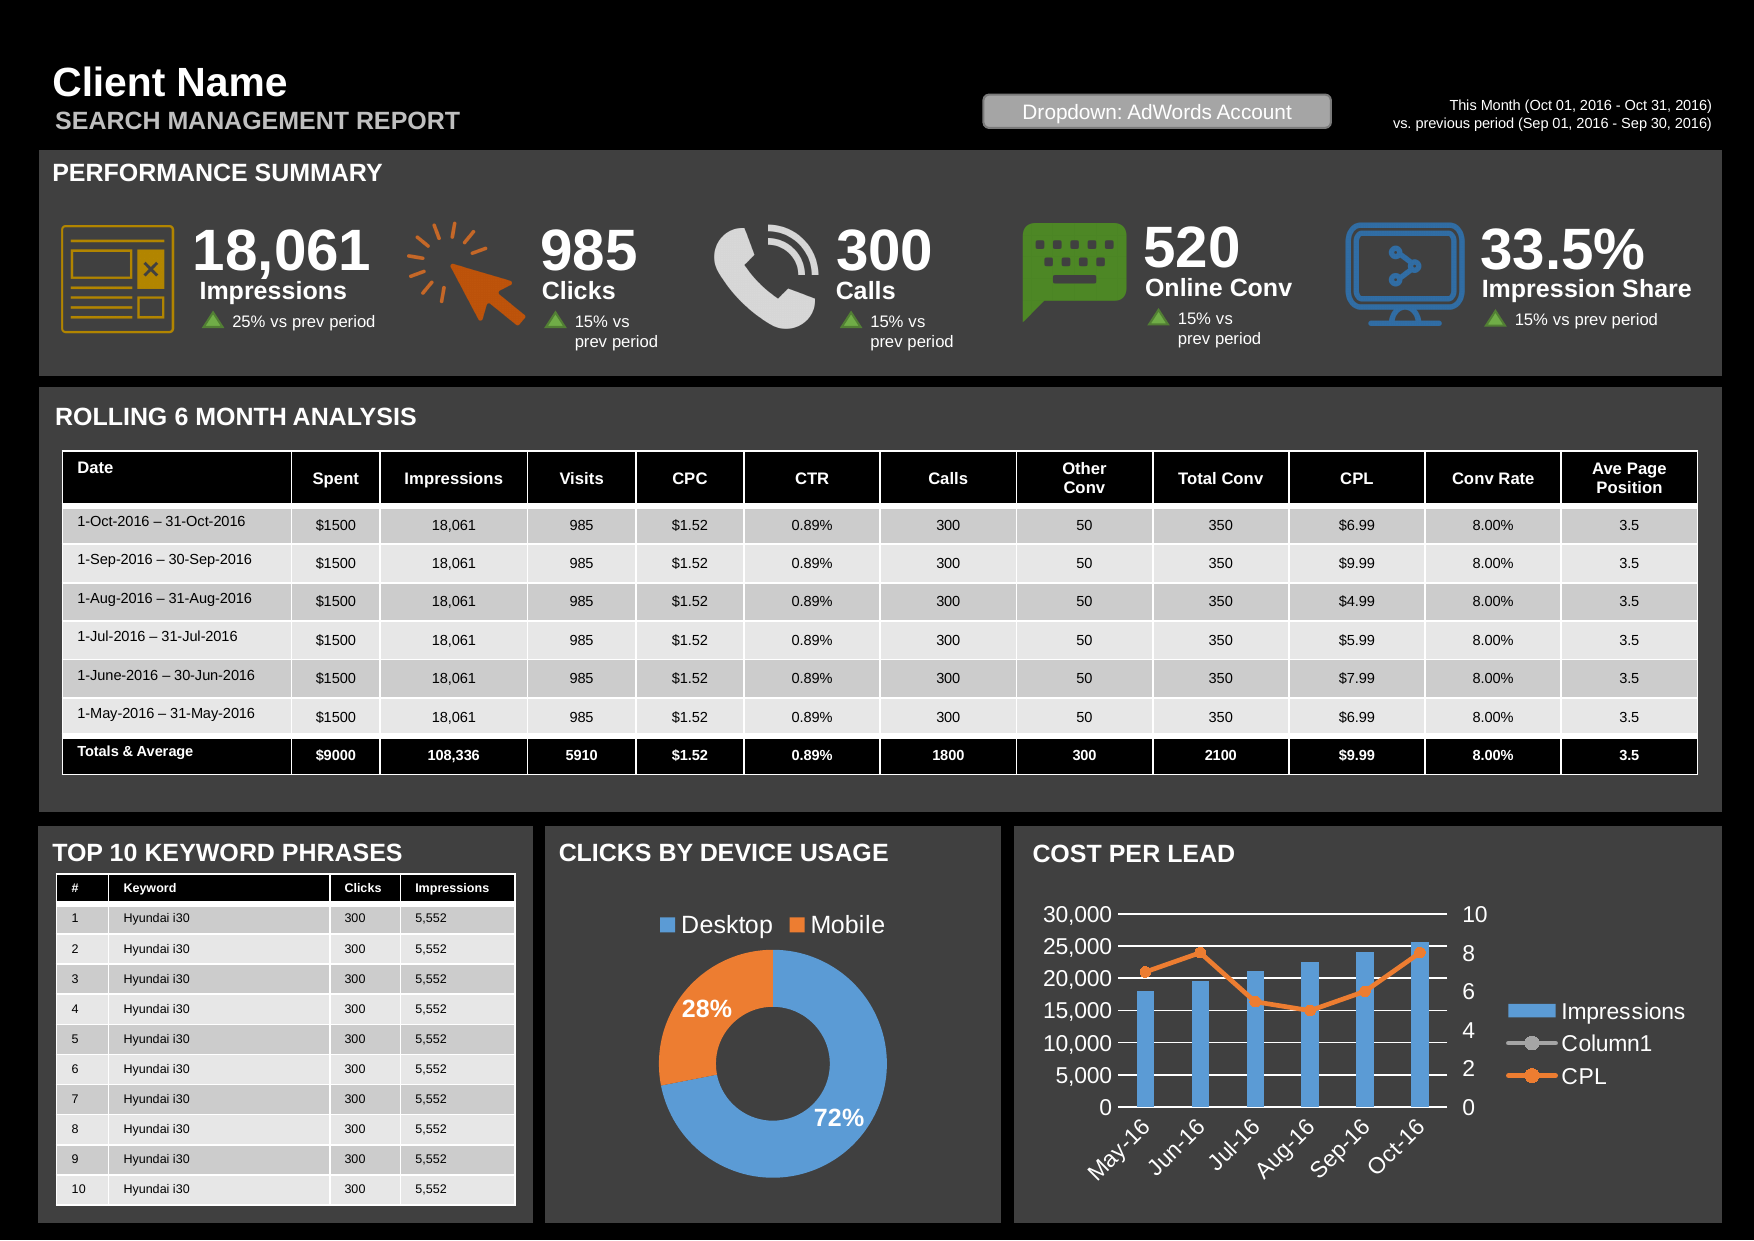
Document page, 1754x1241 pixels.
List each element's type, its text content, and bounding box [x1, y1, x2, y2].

table_header Spent [292, 452, 379, 503]
table_cell $6.99 [1290, 699, 1424, 733]
text_box This Month (Oct 01, 2016 - Oct 31, 2016) vs. previous period (Sep 01, 2016 - Sep 30, 2016) [1090, 88, 1727, 139]
table_cell 985 [528, 699, 635, 733]
table_cell 5,552 [401, 995, 514, 1024]
table_cell $9.99 [1290, 545, 1424, 582]
text_box [201, 310, 217, 329]
text_box [36, 385, 1724, 814]
table_cell 3.5 [1562, 739, 1697, 774]
table_cell $1.52 [637, 584, 743, 620]
table_cell 300 [881, 509, 1016, 543]
table_cell 0.89% [745, 660, 879, 697]
table_cell 1-Oct-2016 – 31-Oct-2016 [63, 509, 291, 543]
table_header Impressions [401, 875, 514, 901]
table_cell $7.99 [1290, 660, 1424, 697]
table_cell 18,061 [381, 509, 527, 543]
table_cell 300 [331, 907, 400, 933]
table_cell 50 [1017, 622, 1152, 659]
text_box 15% vs prev period [560, 303, 747, 358]
table_cell $1500 [292, 699, 379, 733]
table_cell 350 [1154, 545, 1288, 582]
text_box Calls [833, 266, 1017, 312]
text_box 15% vs prev period [1500, 301, 1687, 337]
text_box 18,061 [178, 204, 410, 290]
text_box [544, 310, 560, 329]
table_cell 350 [1154, 699, 1288, 733]
table_cell $6.99 [1290, 509, 1424, 543]
table_cell 9 [57, 1146, 108, 1174]
table_cell 18,061 [381, 660, 527, 697]
table_cell 350 [1154, 660, 1288, 697]
table_cell 300 [331, 935, 400, 963]
table_cell 1-Jul-2016 – 31-Jul-2016 [63, 622, 291, 659]
text_box Impressions [191, 266, 394, 312]
table_header Ave Page Position [1562, 452, 1697, 503]
table_cell 3.5 [1562, 545, 1697, 582]
table_cell $1.52 [637, 509, 743, 543]
table_cell 1-May-2016 – 31-May-2016 [63, 699, 291, 733]
table_cell 985 [528, 584, 635, 620]
table_cell 50 [1017, 660, 1152, 697]
table_cell 300 [331, 1085, 400, 1114]
table_cell $1500 [292, 660, 379, 697]
table_cell 1 [57, 907, 108, 933]
table_cell 0.89% [745, 509, 879, 543]
table_cell 1-June-2016 – 30-Jun-2016 [63, 660, 291, 697]
table_cell 300 [331, 965, 400, 993]
picture [1339, 206, 1475, 338]
table_cell 350 [1154, 584, 1288, 620]
table_header Total Conv [1154, 452, 1288, 503]
table_header Impressions [381, 452, 527, 503]
text_box 300 [821, 204, 1053, 266]
table_cell 985 [528, 622, 635, 659]
table_cell 2100 [1154, 739, 1288, 774]
text_box Online Conv [1133, 264, 1339, 309]
table_cell 18,061 [381, 699, 527, 733]
table_cell 0.89% [745, 739, 879, 774]
text_box 15% vs prev period [855, 303, 1043, 358]
text_box Impression Share [1475, 265, 1711, 310]
table_cell 2 [57, 935, 108, 963]
table_cell 6 [57, 1055, 108, 1084]
text_box [1484, 309, 1500, 327]
table_cell 5,552 [401, 907, 514, 933]
table_cell 3.5 [1562, 699, 1697, 733]
table_cell 0.89% [745, 584, 879, 620]
table_cell $4.99 [1290, 584, 1424, 620]
table_cell 1800 [881, 739, 1016, 774]
table_cell 5,552 [401, 1025, 514, 1054]
table_cell 8 [57, 1115, 108, 1144]
table_cell 300 [881, 699, 1016, 733]
table_cell Hyundai i30 [109, 1146, 329, 1174]
table_cell 50 [1017, 545, 1152, 582]
picture [707, 211, 833, 338]
table_cell Hyundai i30 [109, 1115, 329, 1144]
text_box Clicks [529, 266, 707, 312]
text_box 520 [1128, 202, 1360, 264]
text_box 33.5% [1465, 203, 1697, 265]
table_header CTR [745, 452, 879, 503]
table_cell 18,061 [381, 545, 527, 582]
table_cell $1.52 [637, 739, 743, 774]
table_cell Hyundai i30 [109, 1176, 329, 1204]
table_cell 300 [881, 660, 1016, 697]
table_cell $9000 [292, 739, 379, 774]
picture [398, 215, 529, 339]
table_cell Hyundai i30 [109, 1055, 329, 1084]
text_box 15% vs prev period [1163, 300, 1351, 356]
table_cell 985 [528, 660, 635, 697]
table_cell Hyundai i30 [109, 995, 329, 1024]
table_cell 50 [1017, 584, 1152, 620]
table_cell 5,552 [401, 1085, 514, 1114]
table_cell $1500 [292, 584, 379, 620]
table_cell 4 [57, 995, 108, 1024]
chart [1029, 894, 1707, 1192]
text_box Client Name [37, 47, 535, 112]
table_cell 985 [528, 509, 635, 543]
table_header Other Conv [1017, 452, 1152, 503]
table_cell $5.99 [1290, 622, 1424, 659]
table_cell 985 [528, 545, 635, 582]
table_cell 300 [881, 584, 1016, 620]
table_cell 8.00% [1426, 660, 1560, 697]
table_header # [57, 875, 108, 901]
table_cell 5,552 [401, 1115, 514, 1144]
table_cell 300 [331, 1055, 400, 1084]
table_header Calls [881, 452, 1016, 503]
table_cell 1-Sep-2016 – 30-Sep-2016 [63, 545, 291, 582]
table_cell 5910 [528, 739, 635, 774]
table_cell 300 [331, 1025, 400, 1054]
table_cell 5,552 [401, 935, 514, 963]
table_cell 3.5 [1562, 622, 1697, 659]
table_cell Hyundai i30 [109, 935, 329, 963]
table_cell $1.52 [637, 660, 743, 697]
table_cell 300 [331, 995, 400, 1024]
table_cell 350 [1154, 622, 1288, 659]
table_cell 5,552 [401, 1176, 514, 1204]
table_cell 7 [57, 1085, 108, 1114]
text_box [1147, 307, 1163, 326]
table_header Conv Rate [1426, 452, 1560, 503]
text_box [36, 148, 1724, 378]
table_cell 8.00% [1426, 622, 1560, 659]
table_cell 8.00% [1426, 509, 1560, 543]
table_cell 300 [331, 1115, 400, 1144]
table_cell $1500 [292, 622, 379, 659]
table_cell 5 [57, 1025, 108, 1054]
table_cell 3.5 [1562, 584, 1697, 620]
text_box TOP 10 KEYWORD PHRASES [37, 828, 441, 874]
table_cell 300 [331, 1176, 400, 1204]
table_cell 0.89% [745, 622, 879, 659]
table_cell $1.52 [637, 699, 743, 733]
table_cell 1-Aug-2016 – 31-Aug-2016 [63, 584, 291, 620]
picture [44, 216, 191, 339]
table_header Visits [528, 452, 635, 503]
table_cell Hyundai i30 [109, 1025, 329, 1054]
table_cell $1.52 [637, 545, 743, 582]
table_header CPL [1290, 452, 1424, 503]
picture [1017, 216, 1133, 328]
table_cell 300 [1017, 739, 1152, 774]
table_cell $9.99 [1290, 739, 1424, 774]
text_box 985 [525, 204, 757, 266]
text_box Dropdown: AdWords Account [982, 93, 1332, 129]
table_cell Hyundai i30 [109, 1085, 329, 1114]
table_cell 300 [881, 545, 1016, 582]
table_cell 5,552 [401, 1146, 514, 1174]
table_cell $1500 [292, 509, 379, 543]
table_cell 108,336 [381, 739, 527, 774]
chart [556, 894, 990, 1184]
table_cell 18,061 [381, 622, 527, 659]
table_cell 8.00% [1426, 699, 1560, 733]
table_header Keyword [109, 875, 329, 901]
table_header CPC [637, 452, 743, 503]
table_cell $1.52 [637, 622, 743, 659]
table_cell $1500 [292, 545, 379, 582]
text_box PERFORMANCE SUMMARY [37, 148, 535, 194]
text_box [543, 824, 1003, 1226]
table_header Date [63, 452, 291, 503]
table_cell 350 [1154, 509, 1288, 543]
table_cell 10 [57, 1176, 108, 1204]
table_cell 0.89% [745, 699, 879, 733]
table_cell 50 [1017, 509, 1152, 543]
text_box 25% vs prev period [217, 303, 398, 338]
table_cell 5,552 [401, 965, 514, 993]
text_box CLICKS BY DEVICE USAGE [543, 828, 916, 874]
table_cell 3.5 [1562, 509, 1697, 543]
table_cell 50 [1017, 699, 1152, 733]
table_cell Hyundai i30 [109, 907, 329, 933]
table_cell 3.5 [1562, 660, 1697, 697]
table_cell 3 [57, 965, 108, 993]
text_box [1012, 824, 1724, 1226]
table_cell 18,061 [381, 584, 527, 620]
text_box COST PER LEAD [1017, 829, 1390, 875]
table_cell 8.00% [1426, 739, 1560, 774]
text_box SEARCH MANAGEMENT REPORT [40, 97, 538, 143]
table_cell 5,552 [401, 1055, 514, 1084]
table_cell 8.00% [1426, 584, 1560, 620]
text_box [839, 310, 855, 329]
text_box ROLLING 6 MONTH ANALYSIS [40, 393, 538, 439]
table_cell 300 [881, 622, 1016, 659]
table_cell 8.00% [1426, 545, 1560, 582]
table_cell Totals & Average [63, 739, 291, 774]
table_cell 300 [331, 1146, 400, 1174]
table_header Clicks [331, 875, 400, 901]
text_box [36, 824, 535, 1226]
table_cell Hyundai i30 [109, 965, 329, 993]
table_cell 0.89% [745, 545, 879, 582]
